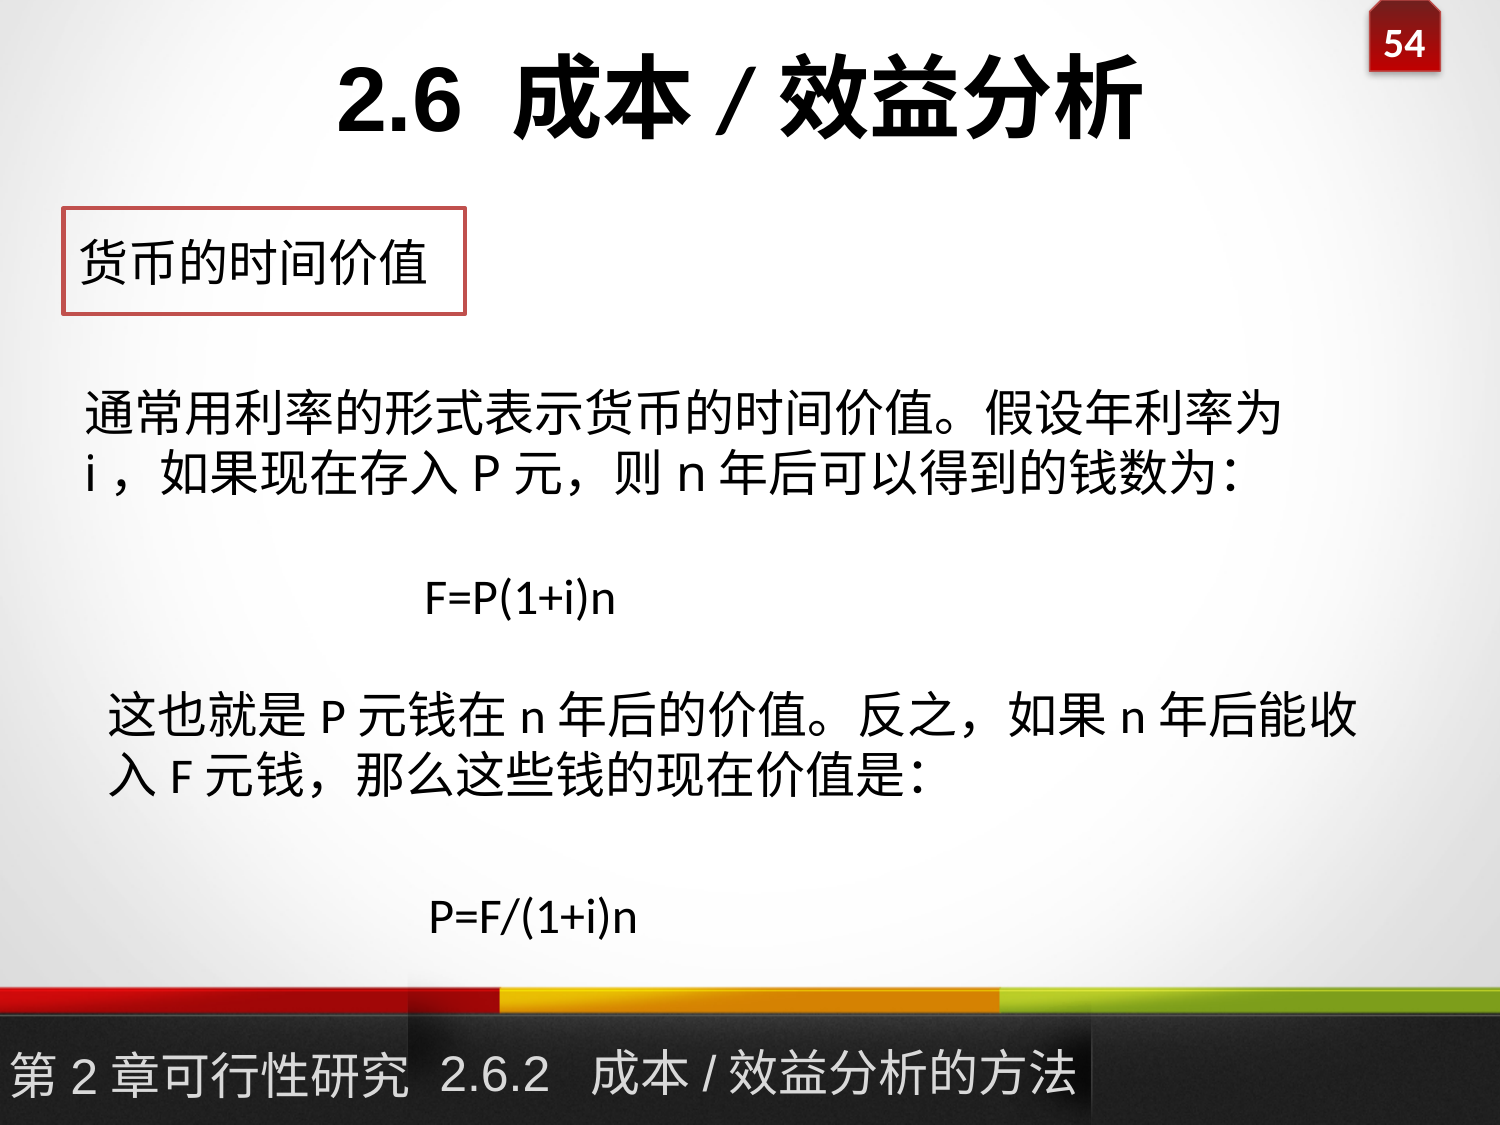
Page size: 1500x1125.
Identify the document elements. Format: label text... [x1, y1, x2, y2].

text_box 第2章可行性研究 [0, 1035, 437, 1114]
title 2.6 成本/效益分析 [65, 1, 1416, 189]
text_box 这也就是P元钱在n年后的价值。反之，如果n年后能收入F元钱，那么这些钱的现在价值是： [93, 675, 1400, 811]
text_box 2.6.2 成本/效益分析的方法 [407, 1032, 1111, 1111]
text_box 通常用利率的形式表示货币的时间价值。假设年利率为i，如果现在存入P元，则n年后可以得到的钱数为： [70, 373, 1377, 509]
text_box F=P(1+i)n [409, 557, 729, 633]
text_box 货币的时间价值 [61, 206, 467, 316]
picture [0, 0, 1500, 1125]
text_box P=F/(1+i)n [413, 876, 733, 952]
